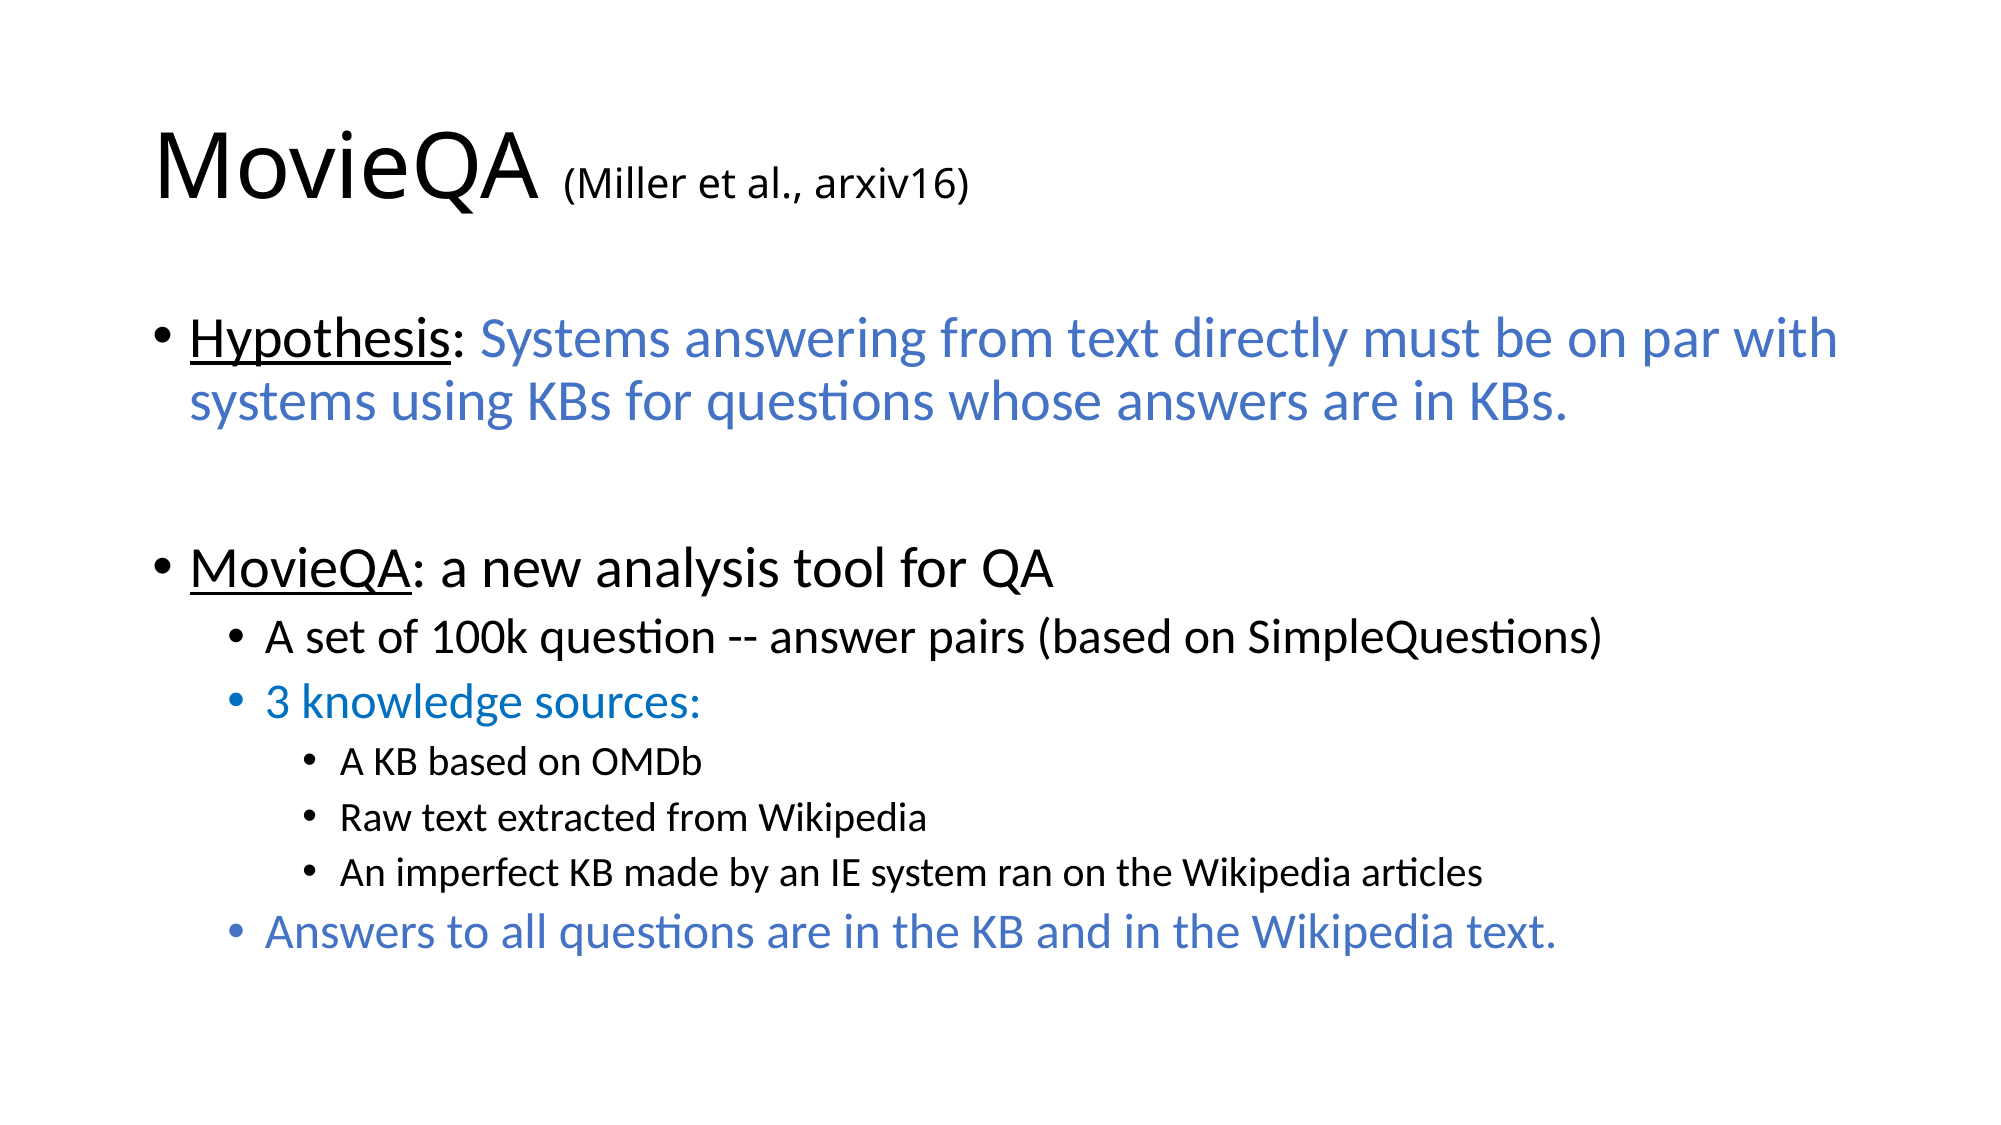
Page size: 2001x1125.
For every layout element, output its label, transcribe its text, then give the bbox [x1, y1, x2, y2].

title MovieQA (Miller et al., arxiv16) [137, 59, 1863, 278]
list Hypothesis: Systems answering from text directly must be on par with systems using KBs for questions whose answers are in KBs. MovieQA: a new analysis tool for QA A set of 100k question -- answer pairs (based on SimpleQuestions) 3 knowledge sources: A KB based on OMDb Raw text extracted from Wikipedia An imperfect KB made by an IE system ran on the Wikipedia articles Answers to all questions are in the KB and in the Wikipedia text. [137, 299, 1863, 1014]
